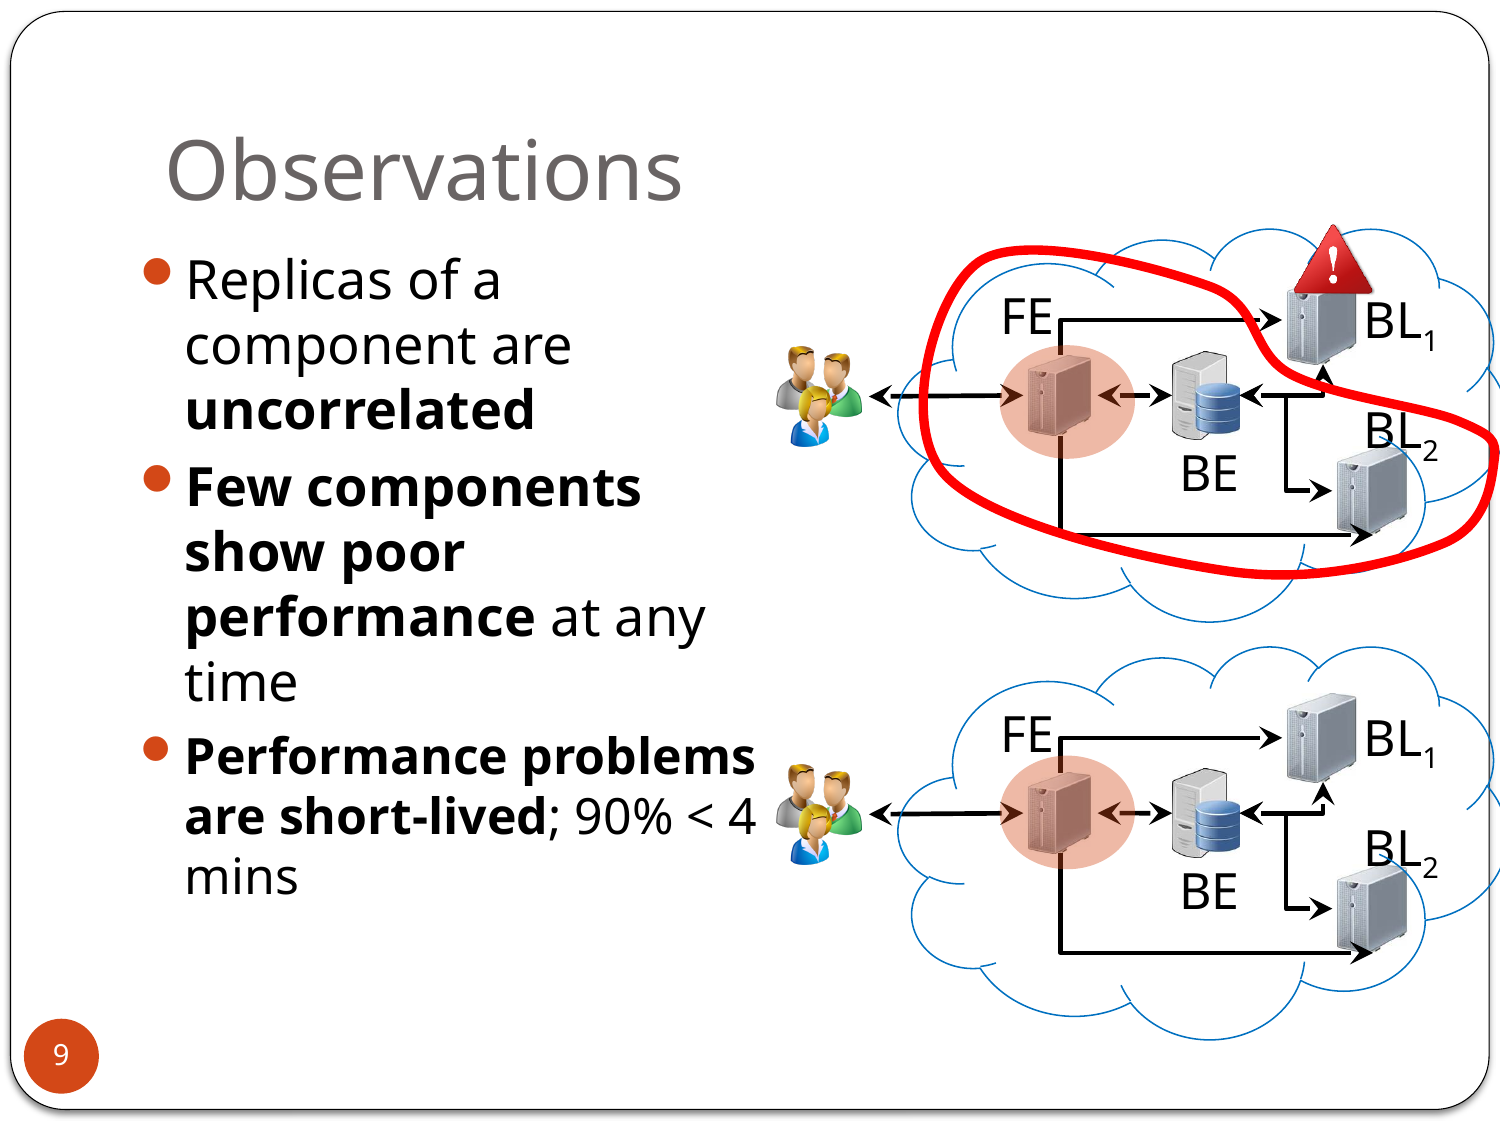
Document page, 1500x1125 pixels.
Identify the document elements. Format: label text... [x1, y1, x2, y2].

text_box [768, 645, 1500, 1039]
list Replicas of a component are uncorrelated Few components show poor performance at any time Performance problems are short-lived; 90% < 4 mins [125, 237, 794, 1038]
title Observations [150, 45, 1425, 233]
slide_number 9 [23, 1018, 99, 1094]
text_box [999, 344, 1136, 870]
picture [1290, 216, 1375, 301]
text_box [768, 227, 1500, 621]
